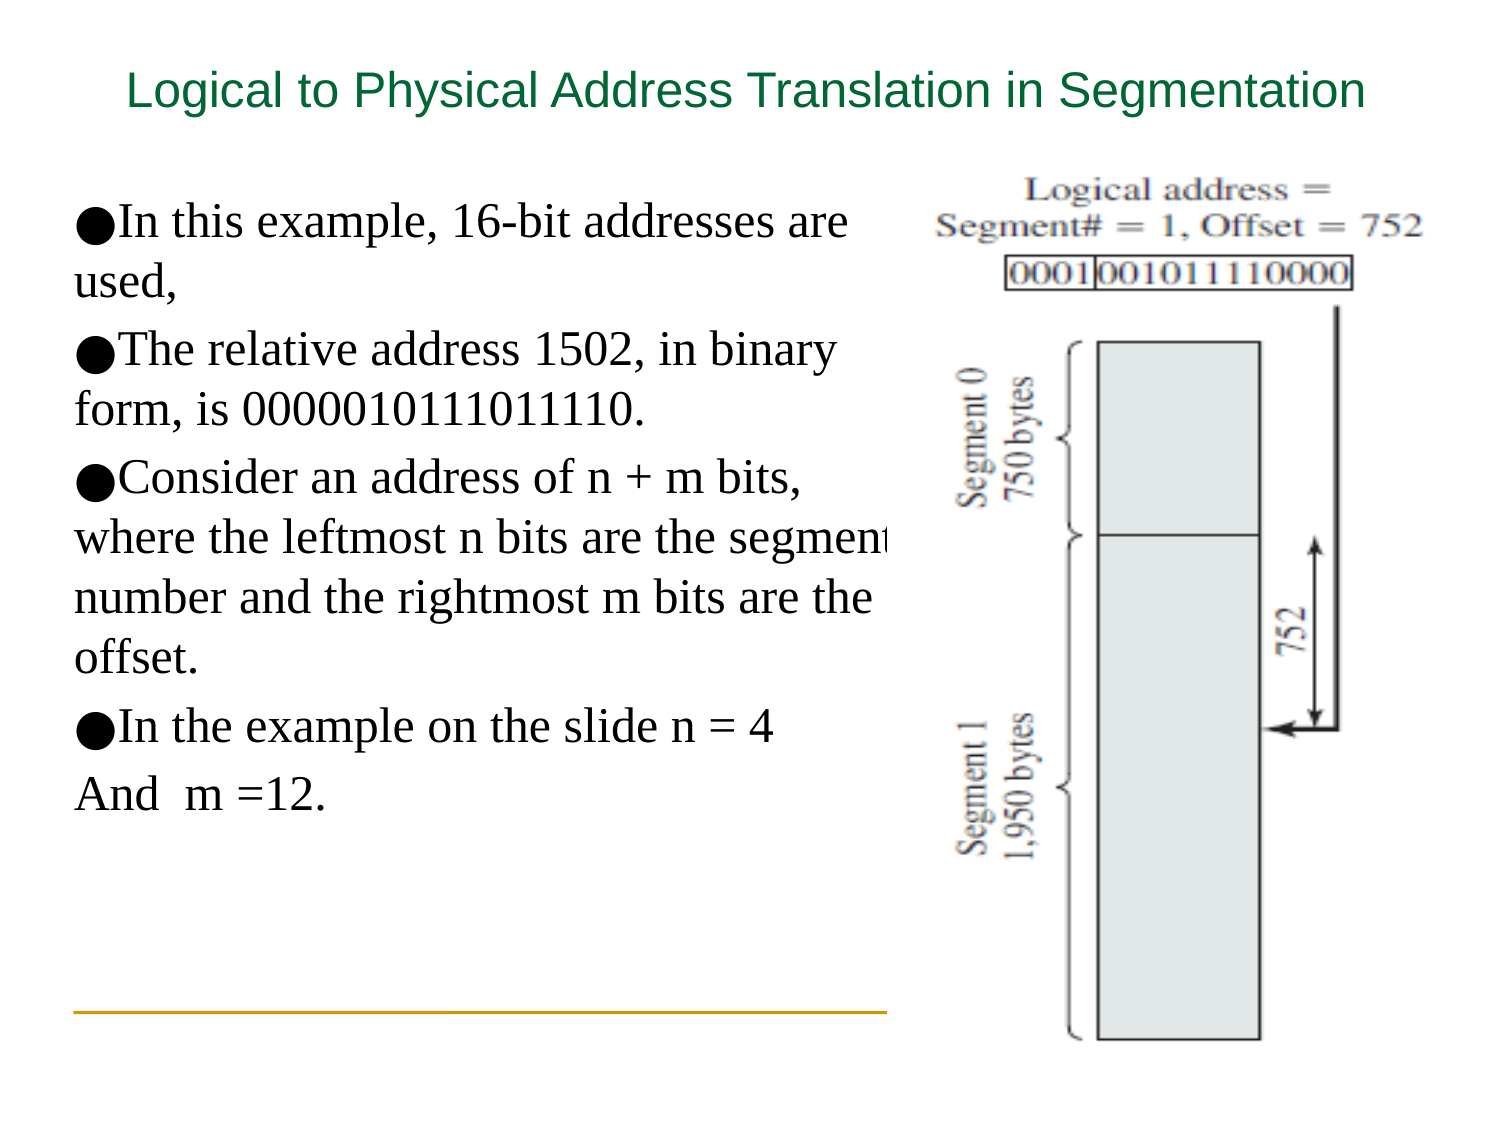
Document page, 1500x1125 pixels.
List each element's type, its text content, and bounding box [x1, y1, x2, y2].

picture [887, 162, 1438, 1064]
text_box In this example, 16-bit addresses are used, The relative address 1502, in binary form, is 0000010111011110. Consider an address of n + m bits, where the leftmost n bits are the segment number and the rightmost m bits are the offset. In the example on the slide n = 4 And m =12. [59, 179, 882, 1025]
text_box Logical to Physical Address Translation in Segmentation [74, 50, 1418, 126]
